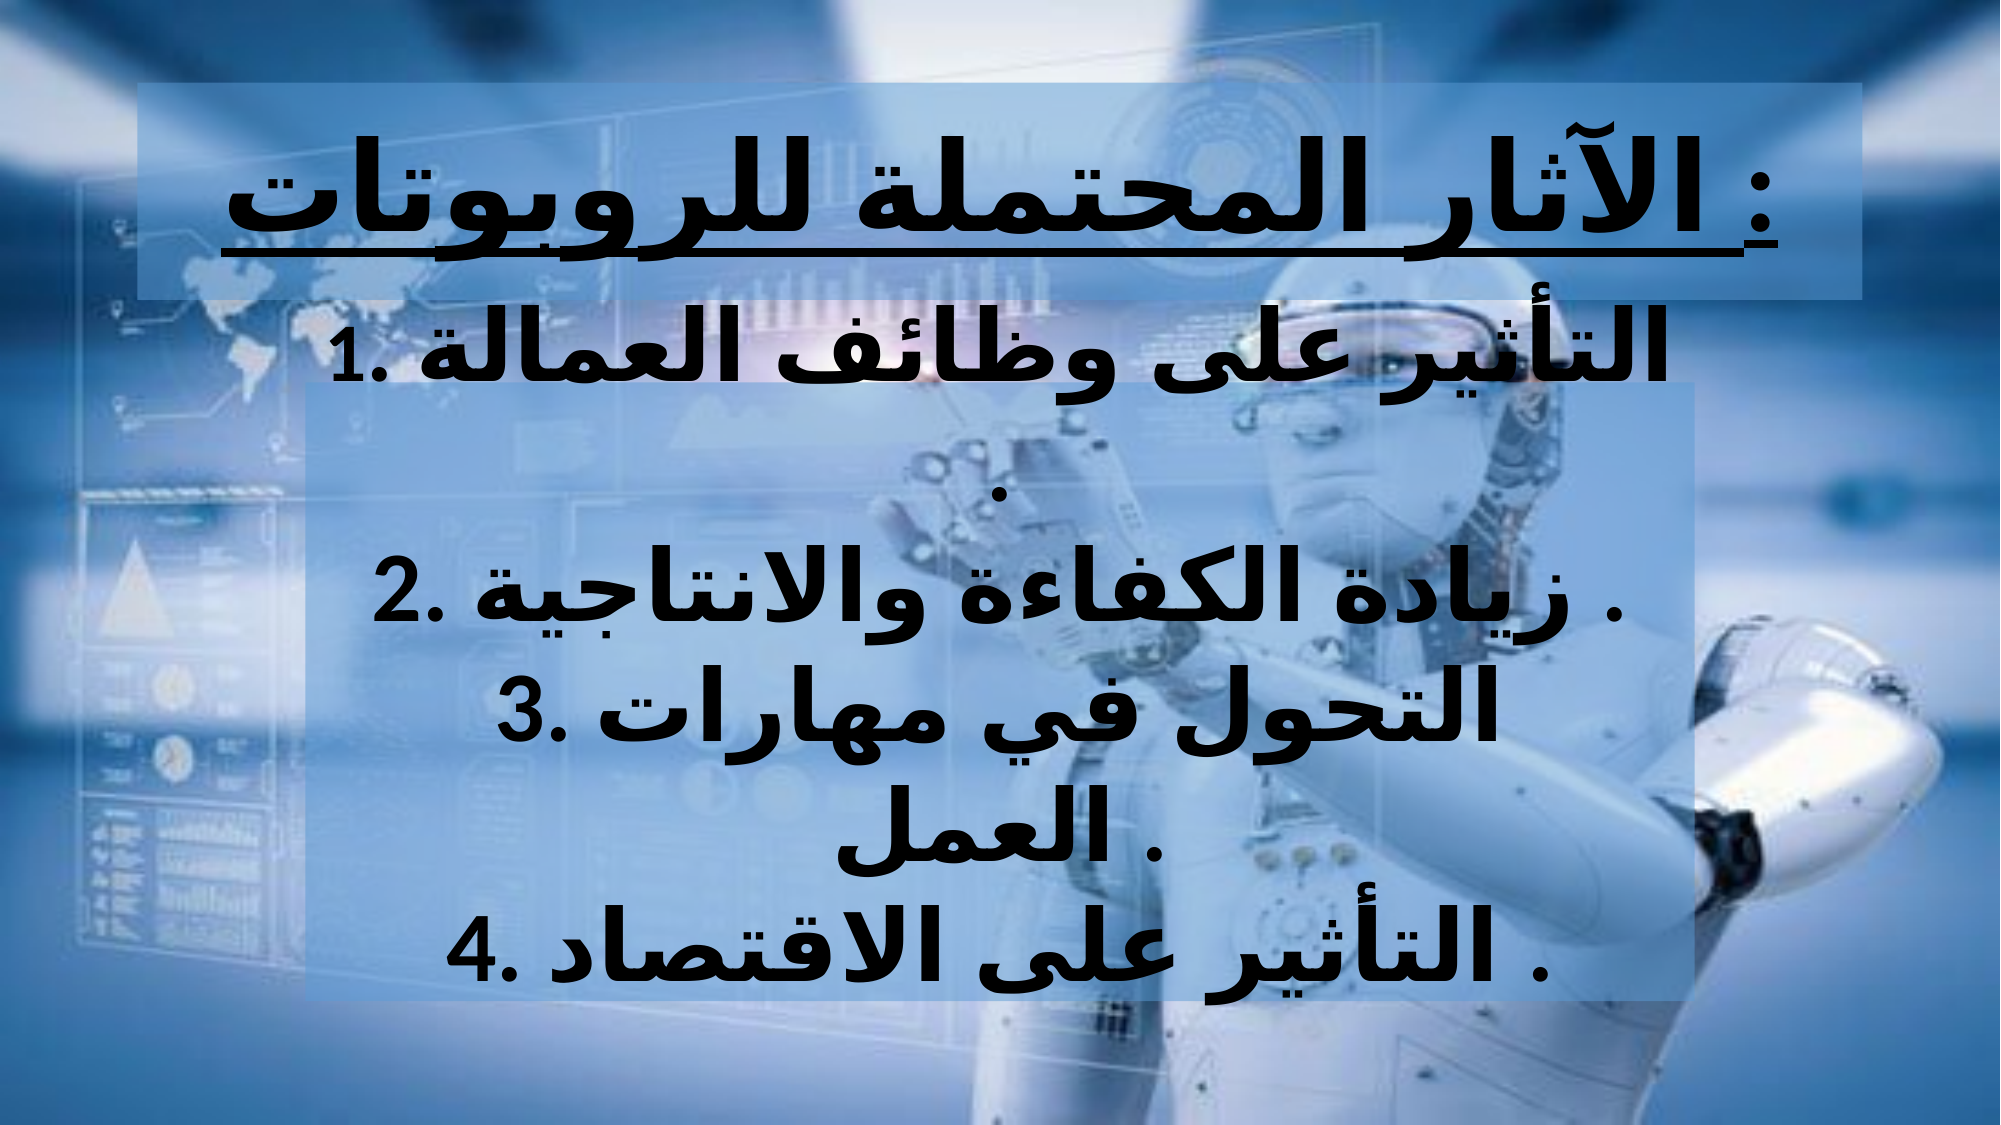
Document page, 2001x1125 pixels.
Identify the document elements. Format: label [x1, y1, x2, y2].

list [0, 0, 2000, 1125]
